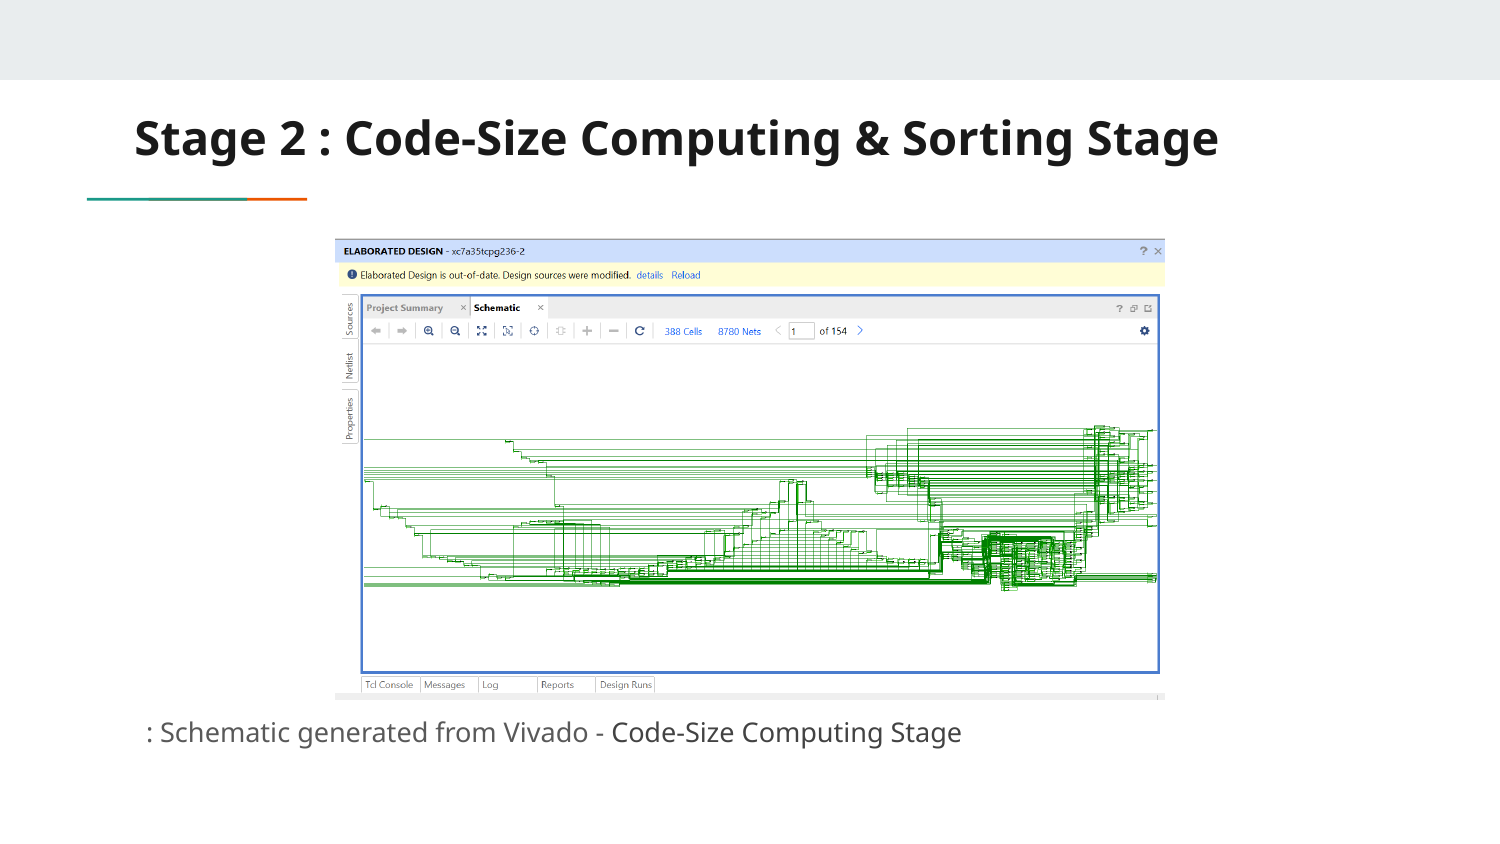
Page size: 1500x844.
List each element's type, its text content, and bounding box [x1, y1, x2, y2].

title Stage 2 : Code-Size Computing & Sorting Stage [119, 92, 1381, 181]
text_box : Schematic generated from Vivado - Code-Size Computing Stage [131, 700, 1406, 803]
picture [335, 238, 1165, 701]
